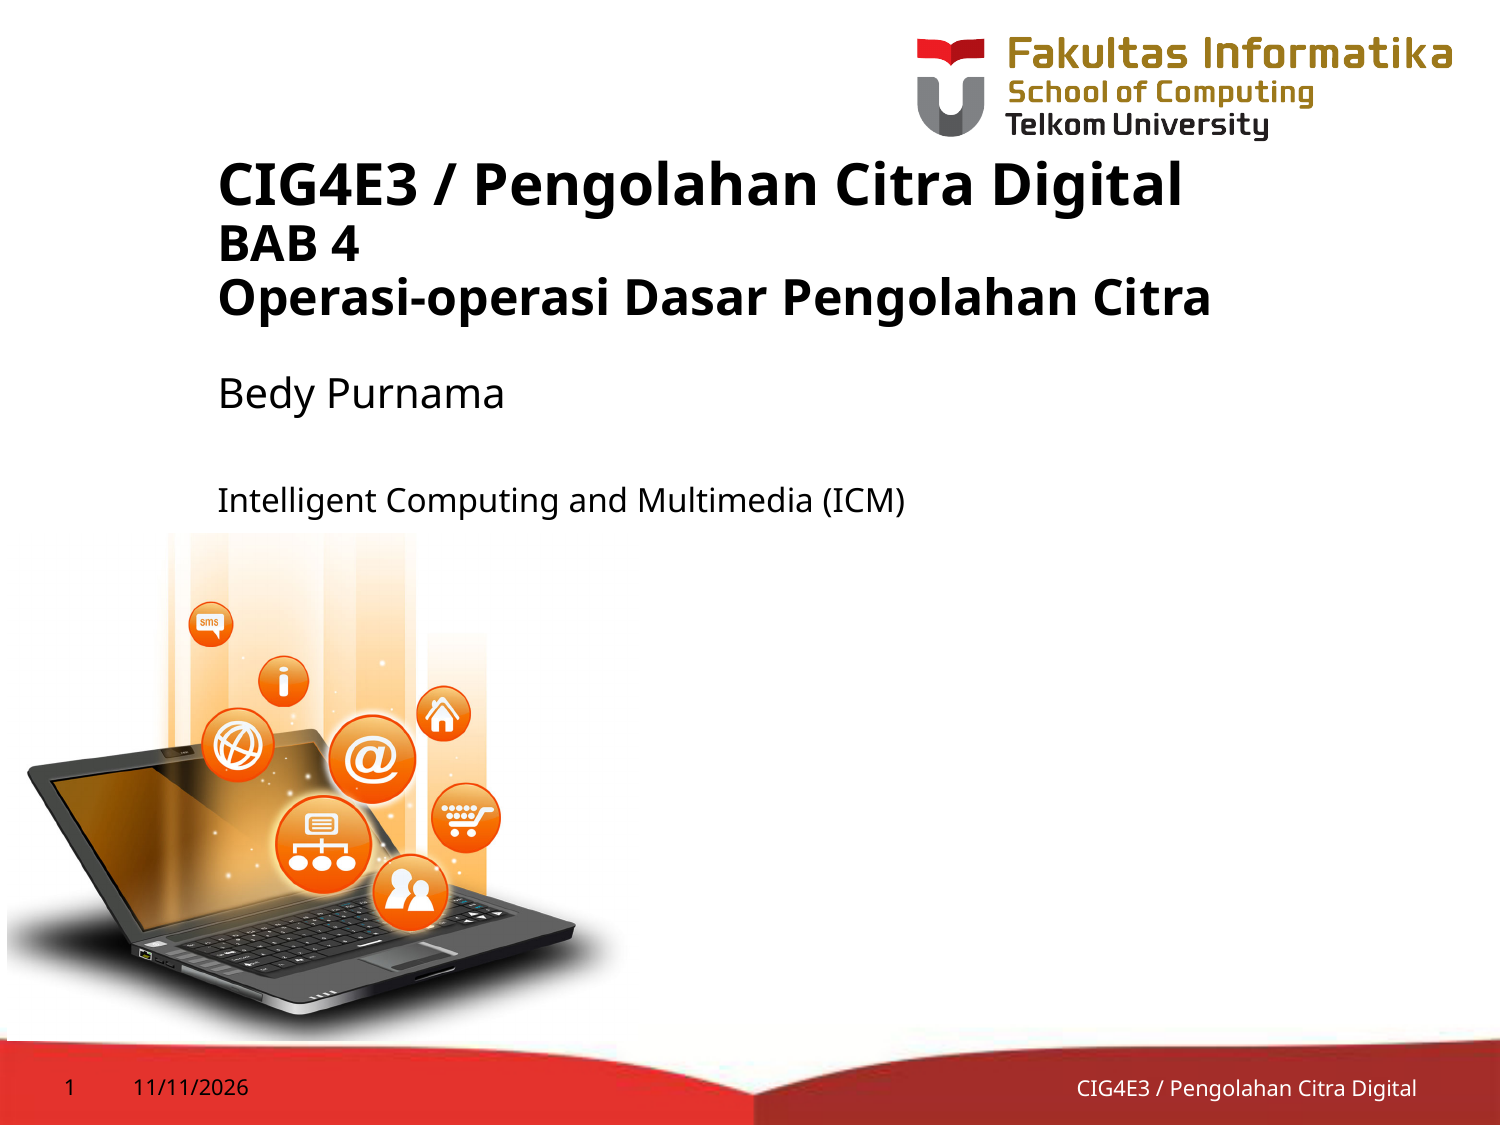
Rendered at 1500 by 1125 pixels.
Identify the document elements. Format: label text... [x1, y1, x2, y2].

title CIG4E3 / Pengolahan Citra Digital BAB 4 Operasi-operasi Dasar Pengolahan Citra [202, 208, 1500, 334]
picture [0, 533, 1500, 1125]
picture [916, 35, 1453, 142]
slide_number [132, 1058, 403, 1119]
slide_number 1 [63, 1058, 123, 1119]
list Intelligent Computing and Multimedia (ICM) [202, 471, 1500, 534]
subtitle Bedy Purnama [202, 365, 1500, 436]
